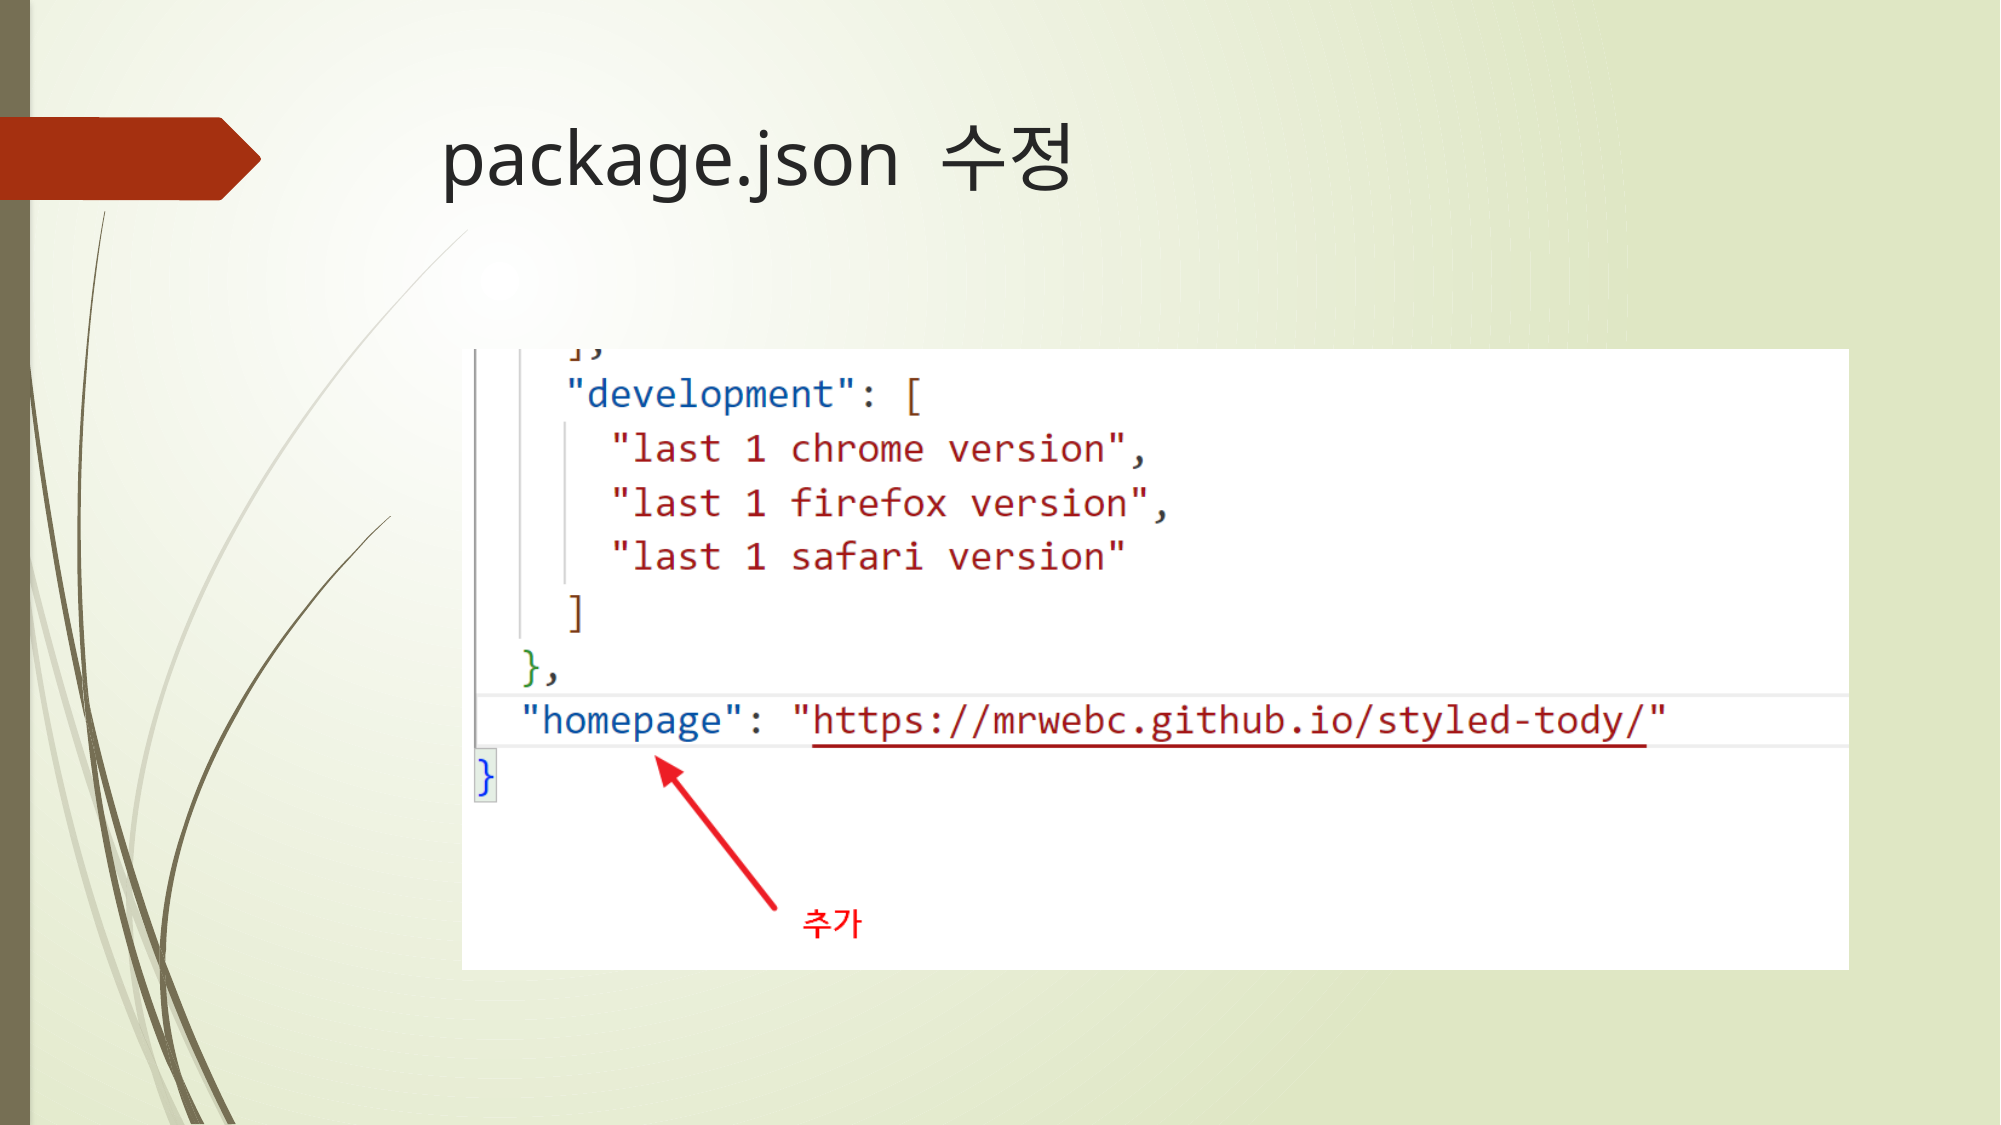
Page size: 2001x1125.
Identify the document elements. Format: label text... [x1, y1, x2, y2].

title package.json 수정 [425, 102, 1888, 313]
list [462, 349, 1850, 971]
